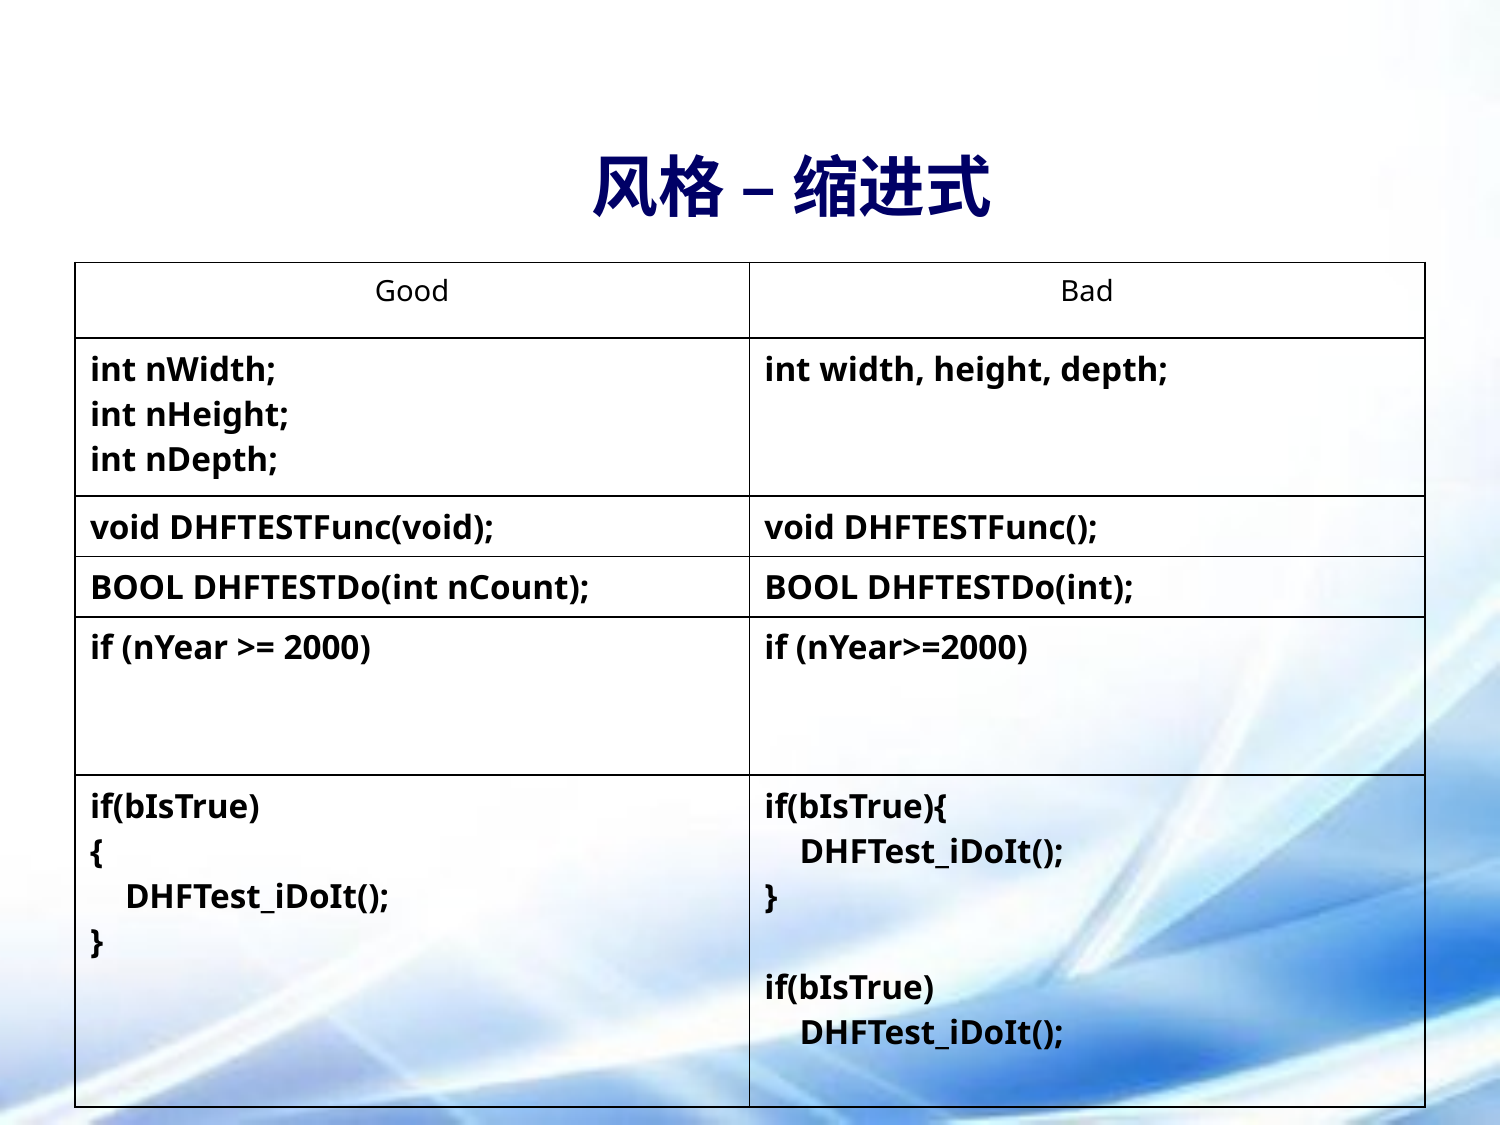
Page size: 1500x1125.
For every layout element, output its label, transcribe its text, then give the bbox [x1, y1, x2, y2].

table_header Bad [750, 263, 1424, 337]
table_header Good [76, 263, 749, 337]
title 风格 – 缩进式 [159, 136, 1426, 233]
table_cell int width, height, depth; [750, 339, 1424, 495]
table_cell BOOL DHFTESTDo(int nCount); [76, 557, 749, 616]
table_cell BOOL DHFTESTDo(int); [750, 557, 1424, 616]
table_cell if (nYear >= 2000) [76, 618, 749, 774]
table_cell if (nYear>=2000) [750, 618, 1424, 774]
table_cell void DHFTESTFunc(void); [76, 497, 749, 556]
table_cell if(bIsTrue) { DHFTest_iDoIt(); } [76, 776, 749, 1106]
table_cell void DHFTESTFunc(); [750, 497, 1424, 556]
table_cell if(bIsTrue){ DHFTest_iDoIt(); } if(bIsTrue) DHFTest_iDoIt(); [750, 776, 1424, 1106]
table_cell int nWidth; int nHeight; int nDepth; [76, 339, 749, 495]
picture [0, 0, 1500, 1125]
